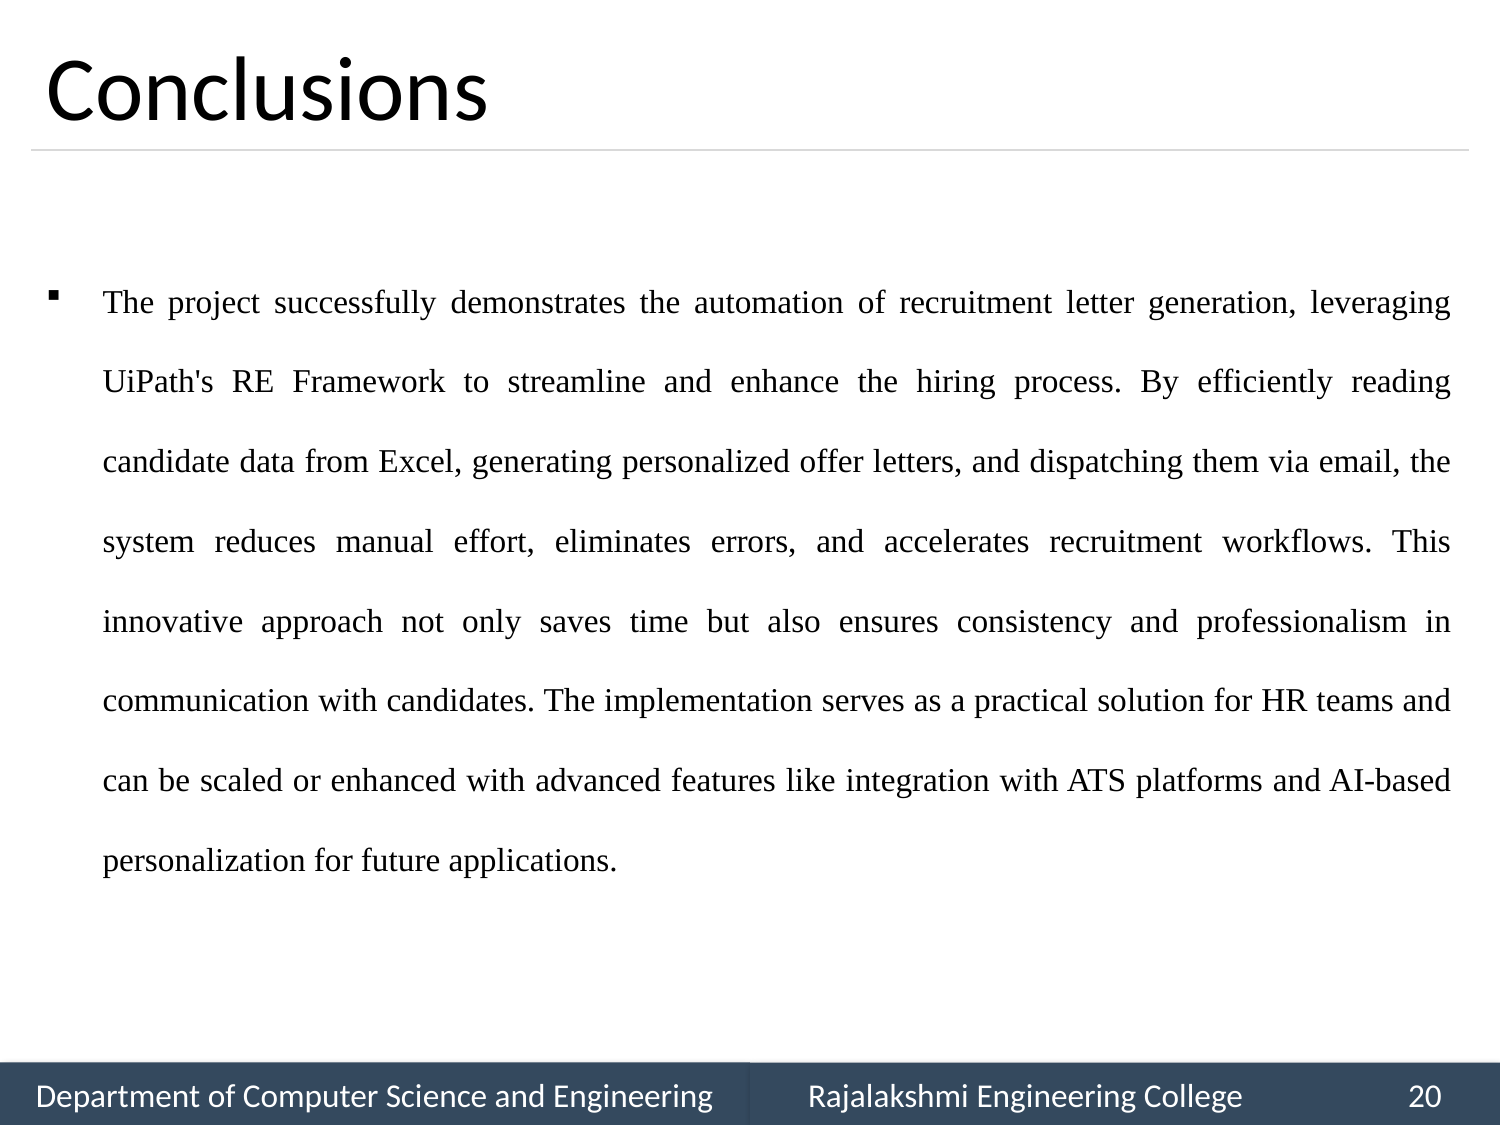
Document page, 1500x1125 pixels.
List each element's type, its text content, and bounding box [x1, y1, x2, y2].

list The project successfully demonstrates the automation of recruitment letter generation, leveraging UiPath's RE Framework to streamline and enhance the hiring process. By efficiently reading candidate data from Excel, generating personalized offer letters, and dispatching them via email, the system reduces manual effort, eliminates errors, and accelerates recruitment workflows. This innovative approach not only saves time but also ensures consistency and professionalism in communication with candidates. The implementation serves as a practical solution for HR teams and can be scaled or enhanced with advanced features like integration with ATS platforms and AI-based personalization for future applications. [31, 232, 1469, 1108]
title Conclusions [31, 17, 1469, 150]
